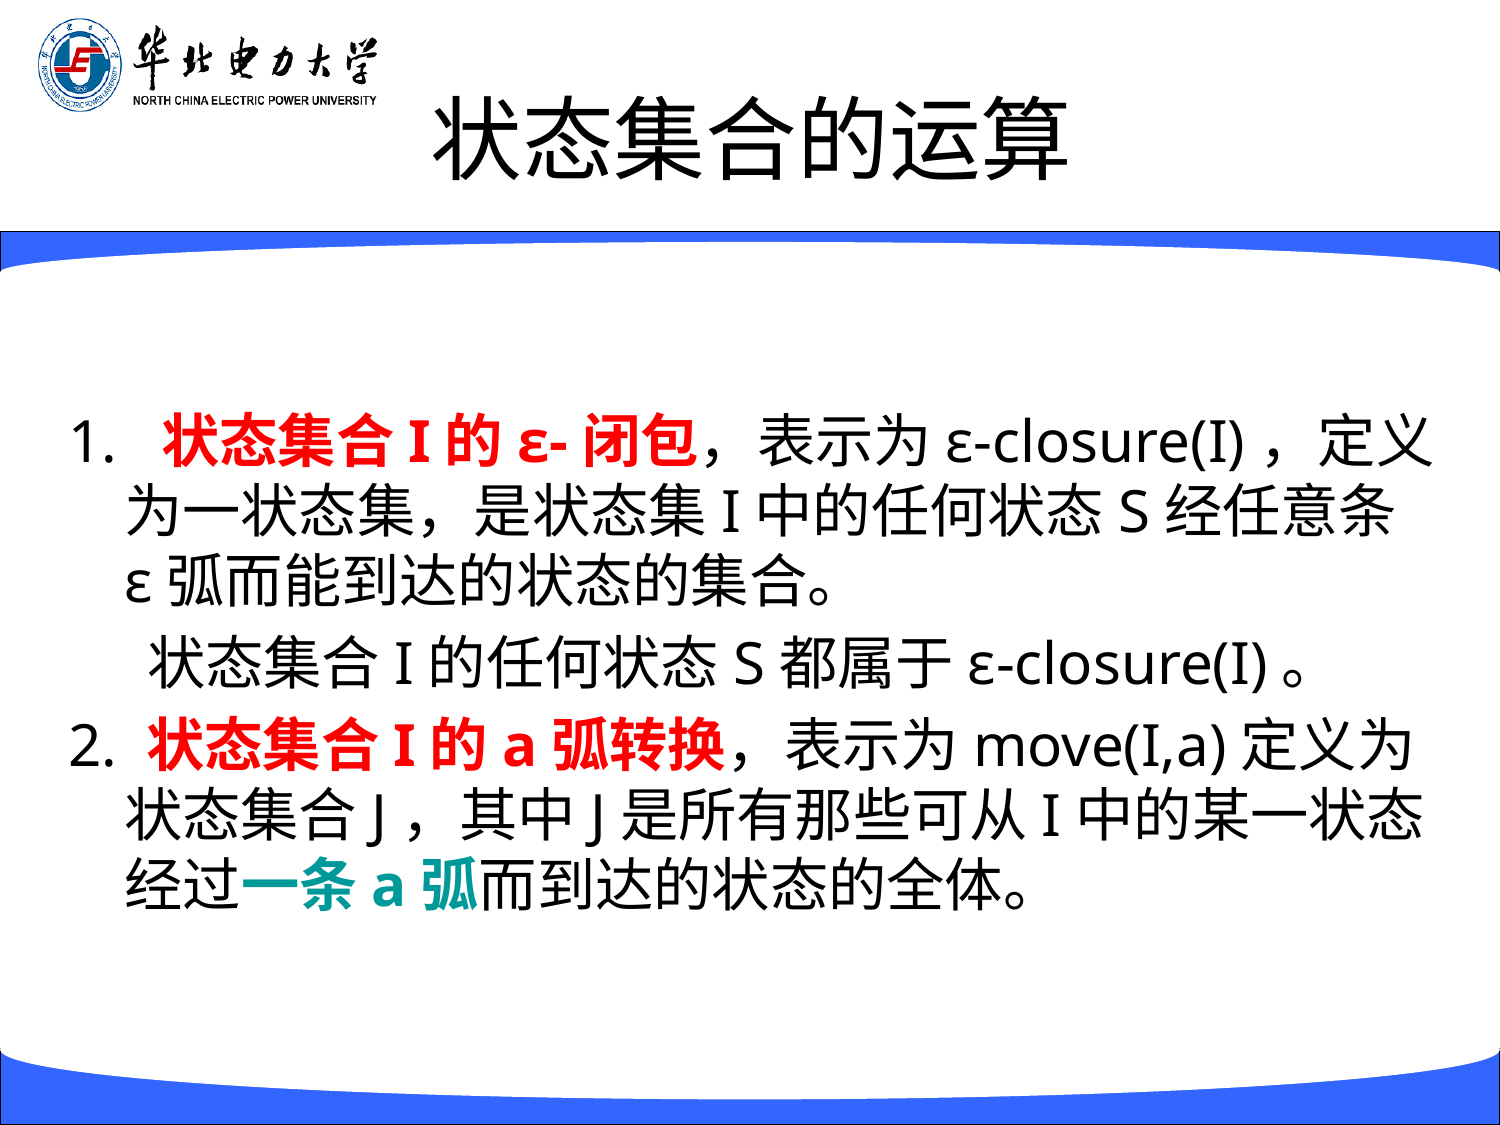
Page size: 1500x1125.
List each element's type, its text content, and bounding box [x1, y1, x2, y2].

title 状态集合的运算 [76, 42, 1427, 231]
list 1. 状态集合I的ε-闭包，表示为ε-closure(I)，定义为一状态集，是状态集I中的任何状态S经任意条ε弧而能到达的状态的集合。 状态集合I的任何状态S都属于ε-closure(I)。 2. 状态集合I的a弧转换，表示为move(I,a)定义为状态集合J，其中J是所有那些可从I中的某一状态经过一条a弧而到达的状态的全体。 [53, 397, 1455, 942]
picture [0, 0, 414, 126]
